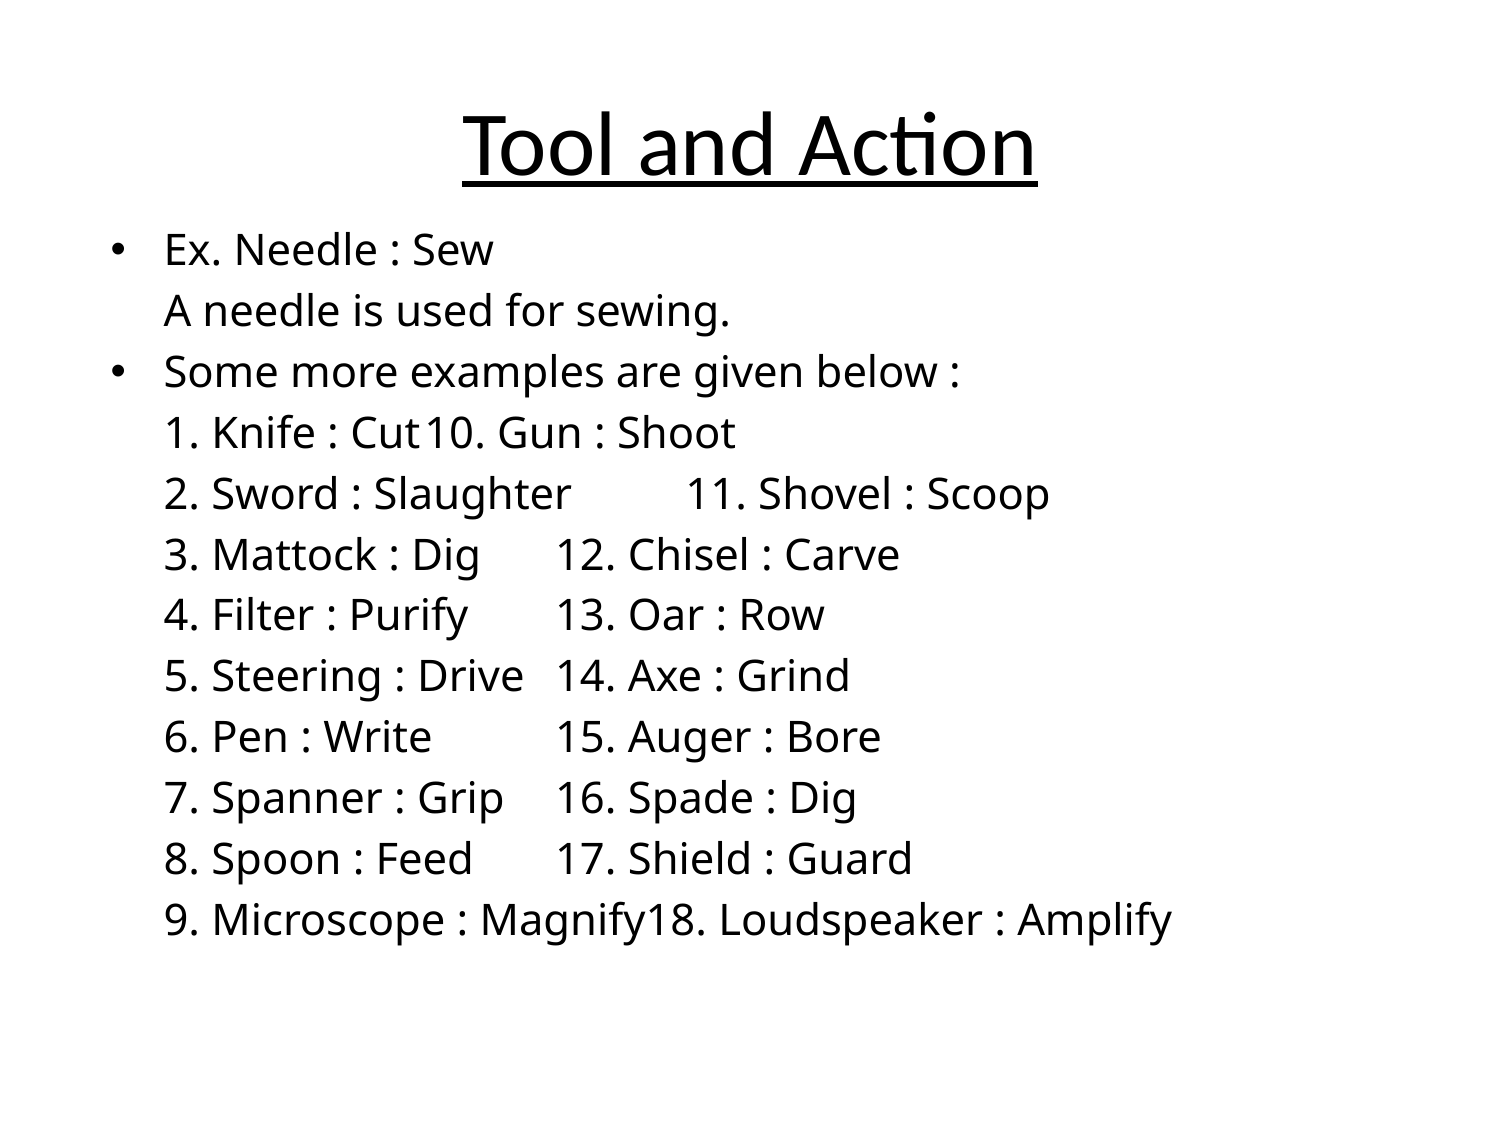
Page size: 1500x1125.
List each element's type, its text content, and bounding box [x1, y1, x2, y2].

list Ex. Needle : Sew A needle is used for sewing. Some more examples are given below : 1. Knife : Cut 10. Gun : Shoot 2. Sword : Slaughter 11. Shovel : Scoop 3. Mattock : Dig 12. Chisel : Carve 4. Filter : Purify 13. Oar : Row 5. Steering : Drive 14. Axe : Grind 6. Pen : Write 15. Auger : Bore 7. Spanner : Grip 16. Spade : Dig 8. Spoon : Feed 17. Shield : Guard 9. Microscope : Magnify18. Loudspeaker : Amplify [95, 214, 1446, 958]
title Tool and Action [75, 45, 1425, 233]
